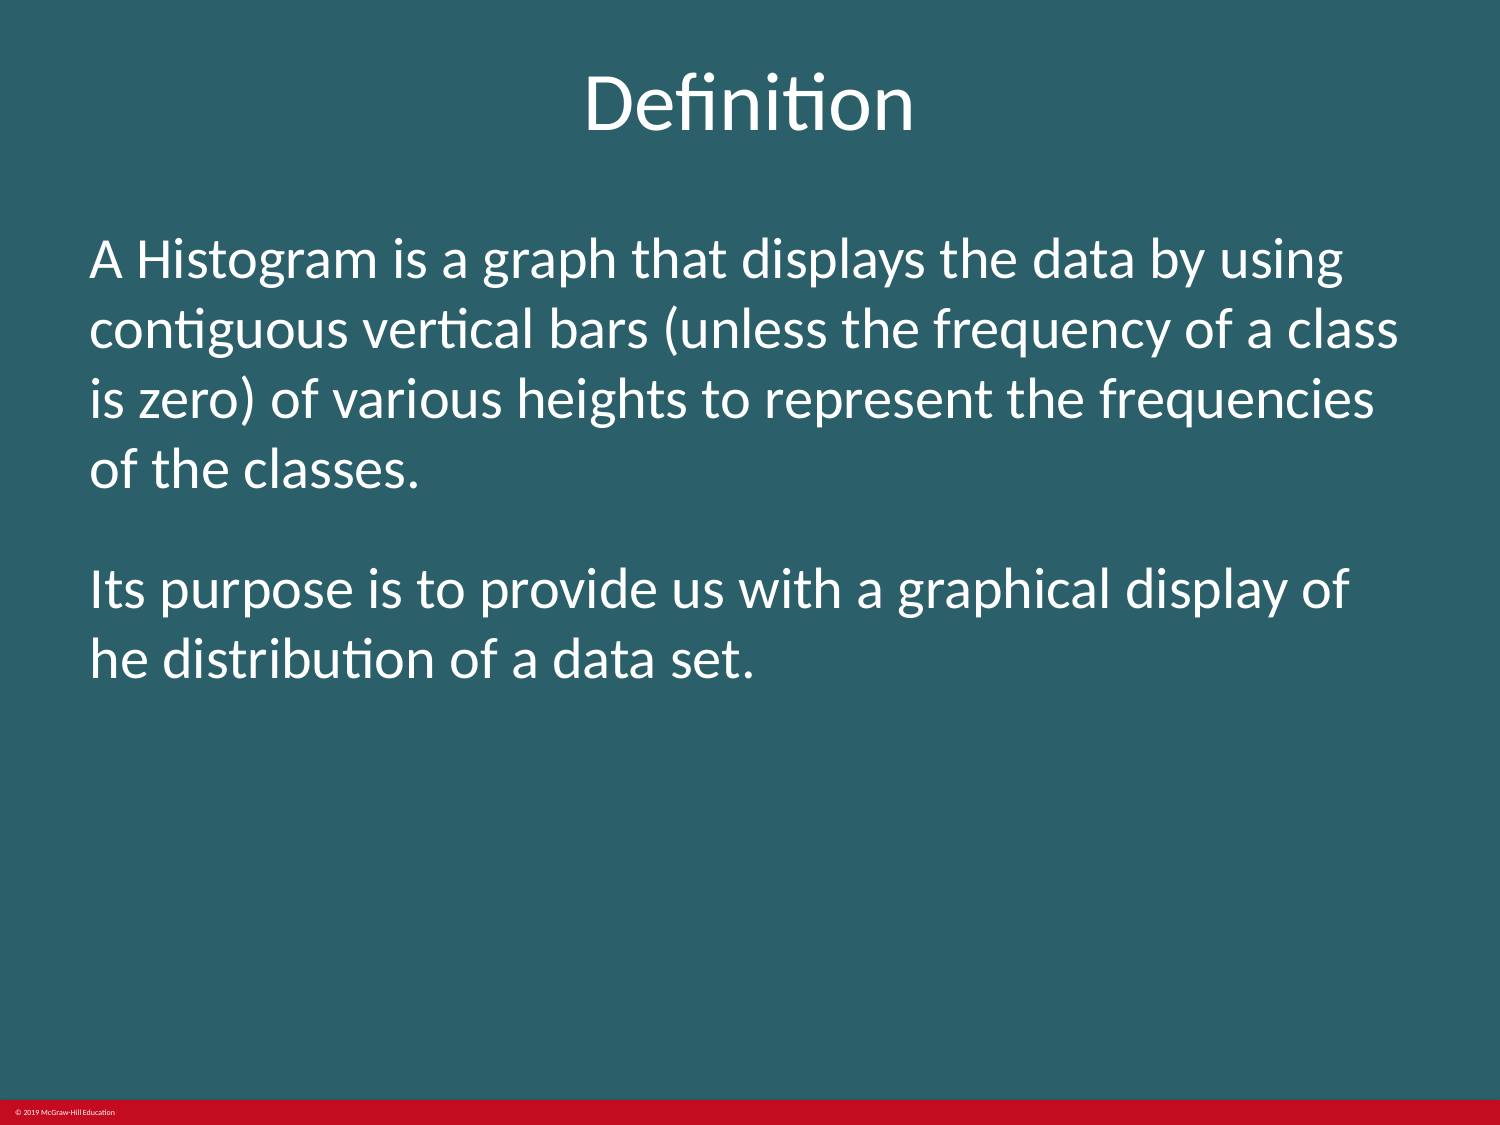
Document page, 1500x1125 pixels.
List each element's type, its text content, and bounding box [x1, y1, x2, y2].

list A Histogram is a graph that displays the data by using contiguous vertical bars (unless the frequency of a class is zero) of various heights to represent the frequencies of the classes. Its purpose is to provide us with a graphical display of he distribution of a data set. [75, 212, 1425, 1075]
title Definition [0, 0, 1500, 195]
